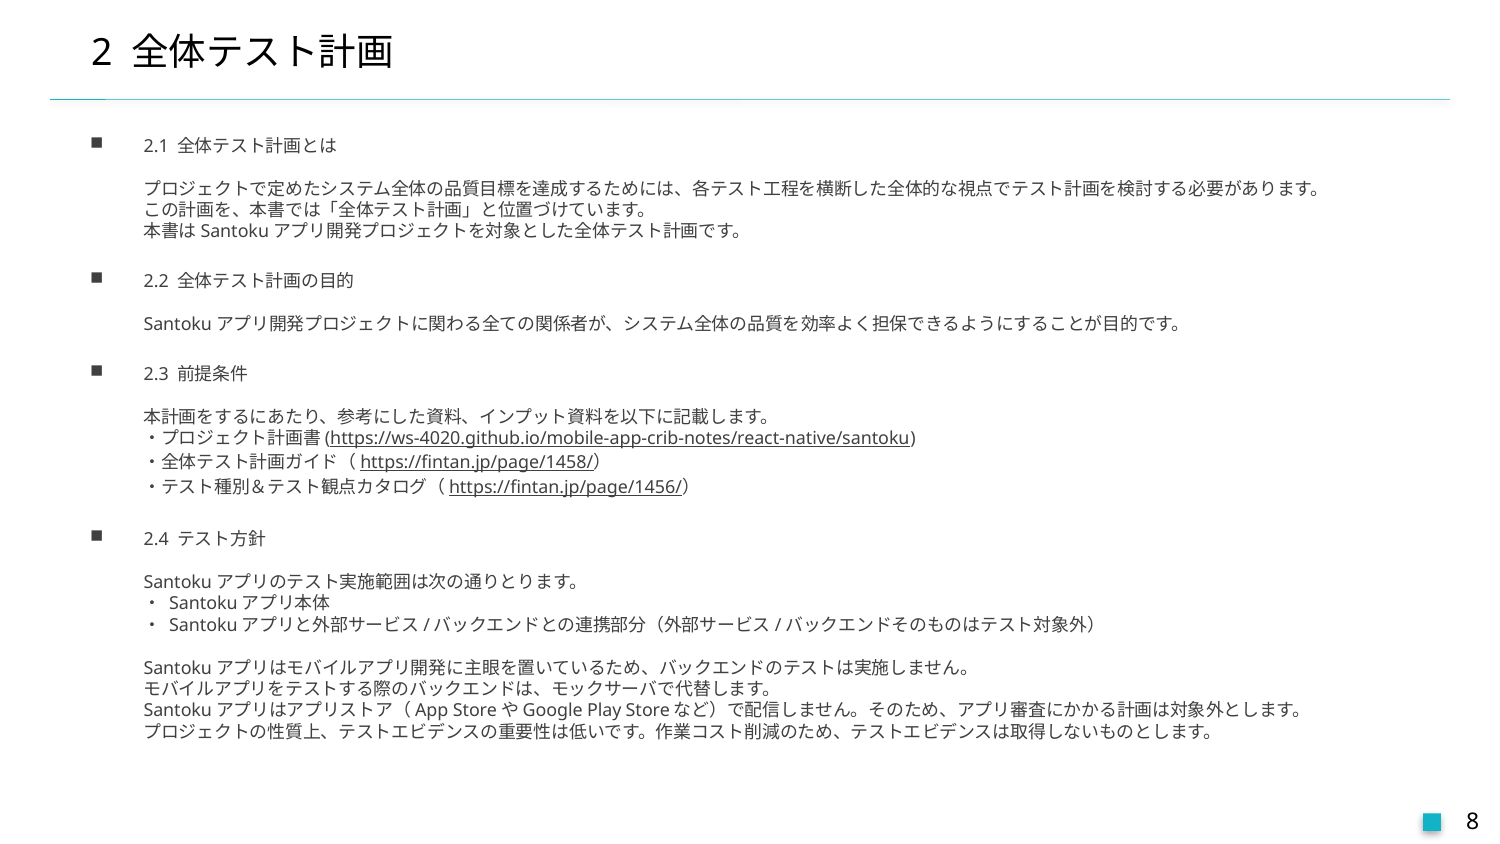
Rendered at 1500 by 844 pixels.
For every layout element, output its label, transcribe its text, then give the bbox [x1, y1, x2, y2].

title 2 全体テスト計画 [76, 20, 1427, 81]
list 2.1 全体テスト計画とは プロジェクトで定めたシステム全体の品質目標を達成するためには、各テスト工程を横断した全体的な視点でテスト計画を検討する必要があります。 この計画を、本書では「全体テスト計画」と位置づけています。 本書はSantokuアプリ開発プロジェクトを対象とした全体テスト計画です。 2.2 全体テスト計画の目的 Santokuアプリ開発プロジェクトに関わる全ての関係者が、システム全体の品質を効率よく担保できるようにすることが目的です。 2.3 前提条件 本計画をするにあたり、参考にした資料、インプット資料を以下に記載します。 ・プロジェクト計画書(https://ws-4020.github.io/mobile-app-crib-notes/react-native/santoku) ・全体テスト計画ガイド（https://fintan.jp/page/1458/） ・テスト種別＆テスト観点カタログ（https://fintan.jp/page/1456/） 2.4 テスト方針 Santokuアプリのテスト実施範囲は次の通りとります。 ・ Santokuアプリ本体 ・ Santokuアプリと外部サービス/バックエンドとの連携部分（外部サービス/バックエンドそのものはテスト対象外） Santokuアプリはモバイルアプリ開発に主眼を置いているため、バックエンドのテストは実施しません。 モバイルアプリをテストする際のバックエンドは、モックサーバで代替します。 Santokuアプリはアプリストア（App StoreやGoogle Play Storeなど）で配信しません。そのため、アプリ審査にかかる計画は対象外とします。 プロジェクトの性質上、テストエビデンスの重要性は低いです。作業コスト削減のため、テストエビデンスは取得しないものとします。 [75, 127, 1425, 753]
